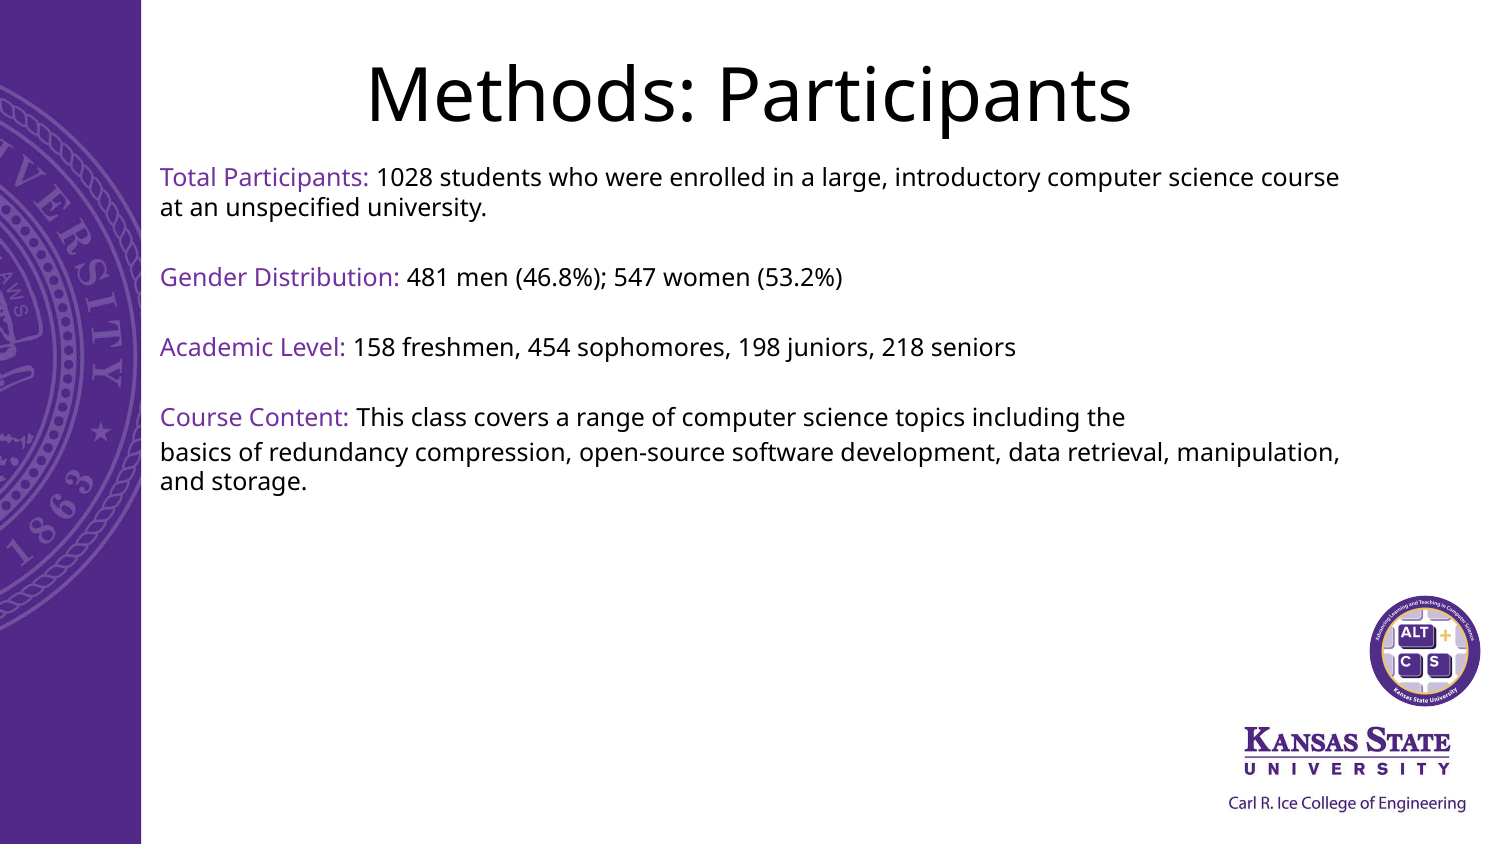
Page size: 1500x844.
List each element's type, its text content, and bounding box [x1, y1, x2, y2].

picture [0, 0, 1500, 844]
list Total Participants: 1028 students who were enrolled in a large, introductory computer science course at an unspecified university. Gender Distribution: 481 men (46.8%); 547 women (53.2%) Academic Level: 158 freshmen, 454 sophomores, 198 juniors, 218 seniors Course Content: This class covers a range of computer science topics including the basics of redundancy compression, open-source software development, data retrieval, manipulation, and storage. [144, 153, 1386, 829]
title Methods: Participants [103, 53, 1397, 130]
